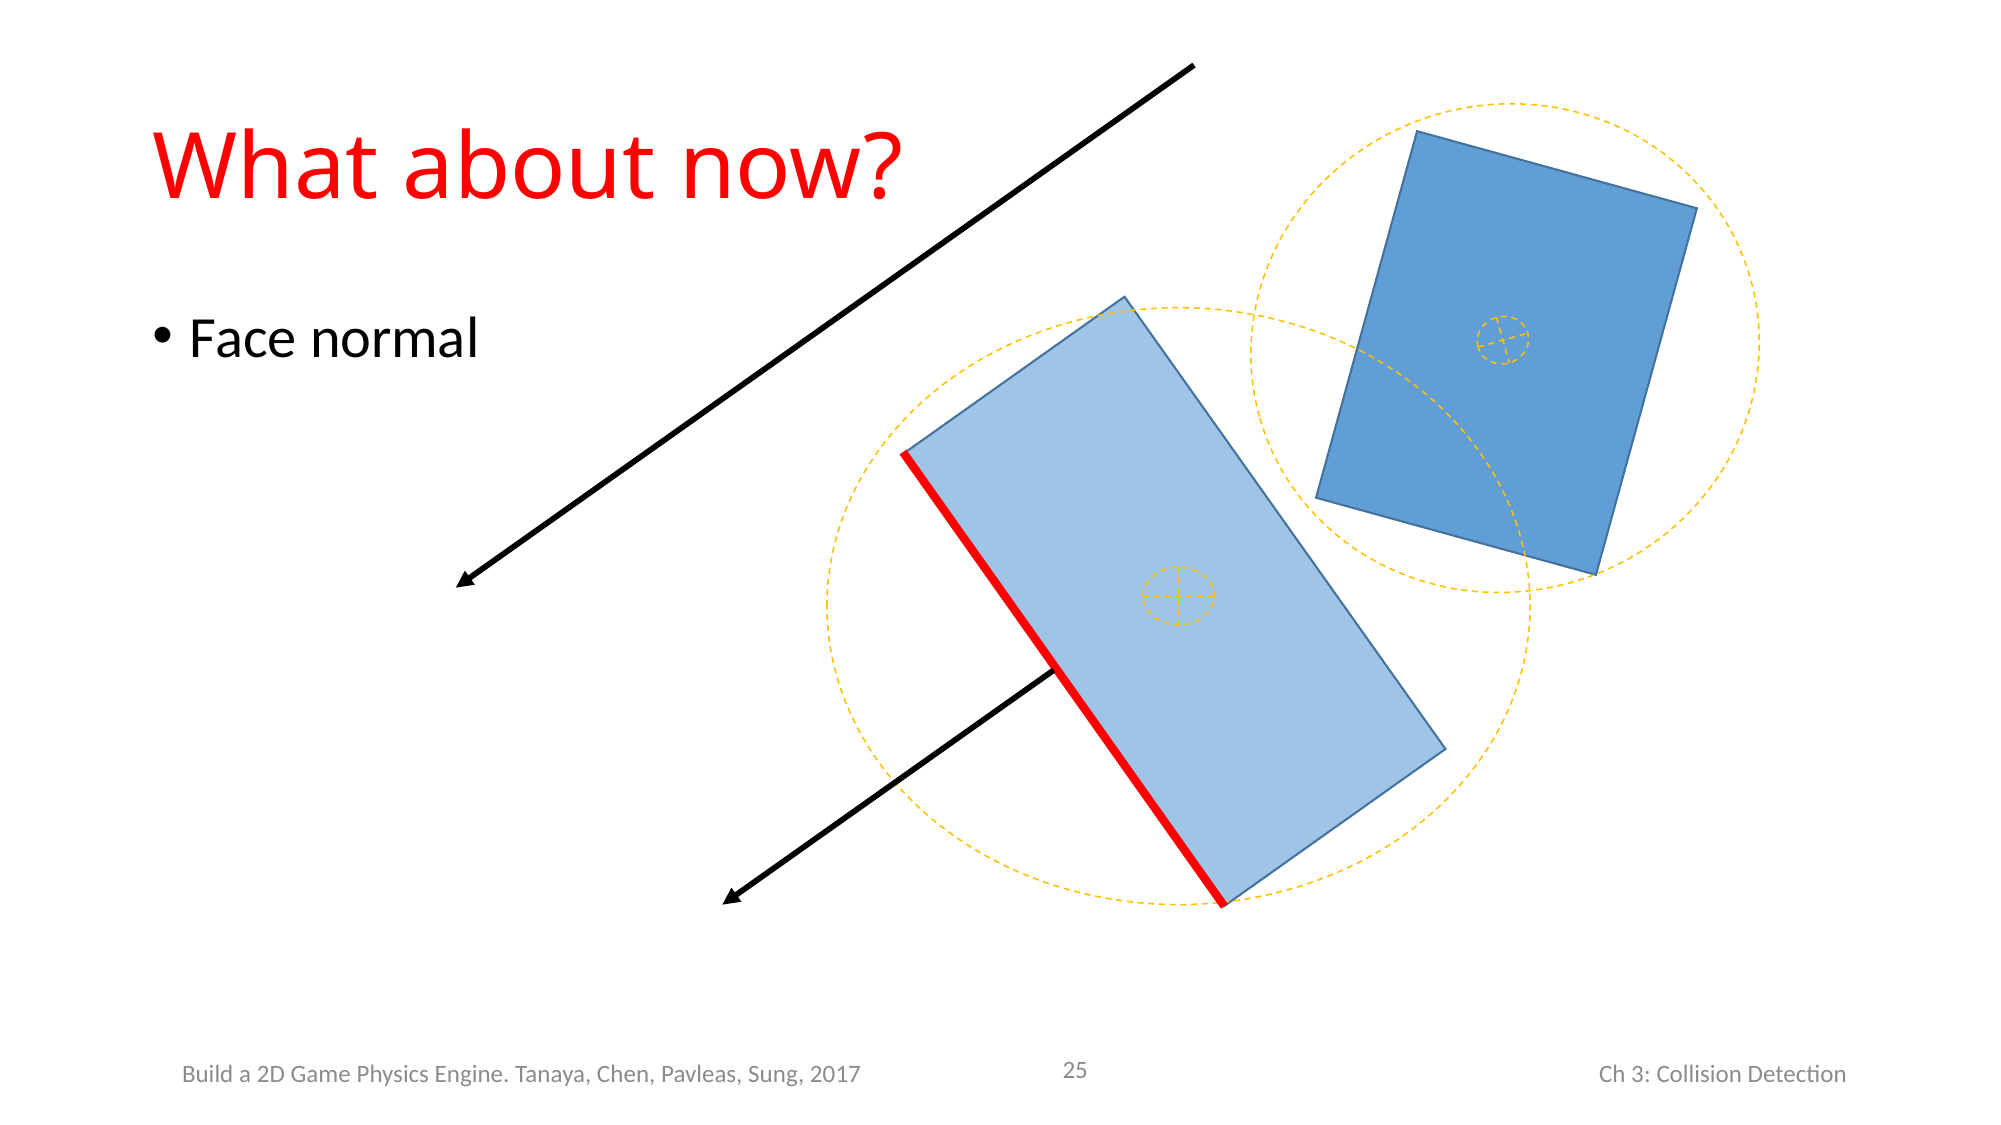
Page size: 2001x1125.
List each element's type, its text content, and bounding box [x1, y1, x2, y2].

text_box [722, 670, 1054, 905]
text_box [826, 588, 902, 670]
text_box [1194, 307, 1531, 905]
list Face normal [137, 299, 1863, 1014]
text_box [455, 64, 1194, 588]
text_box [902, 452, 1225, 907]
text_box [1250, 104, 1761, 592]
title What about now? [137, 59, 1863, 278]
